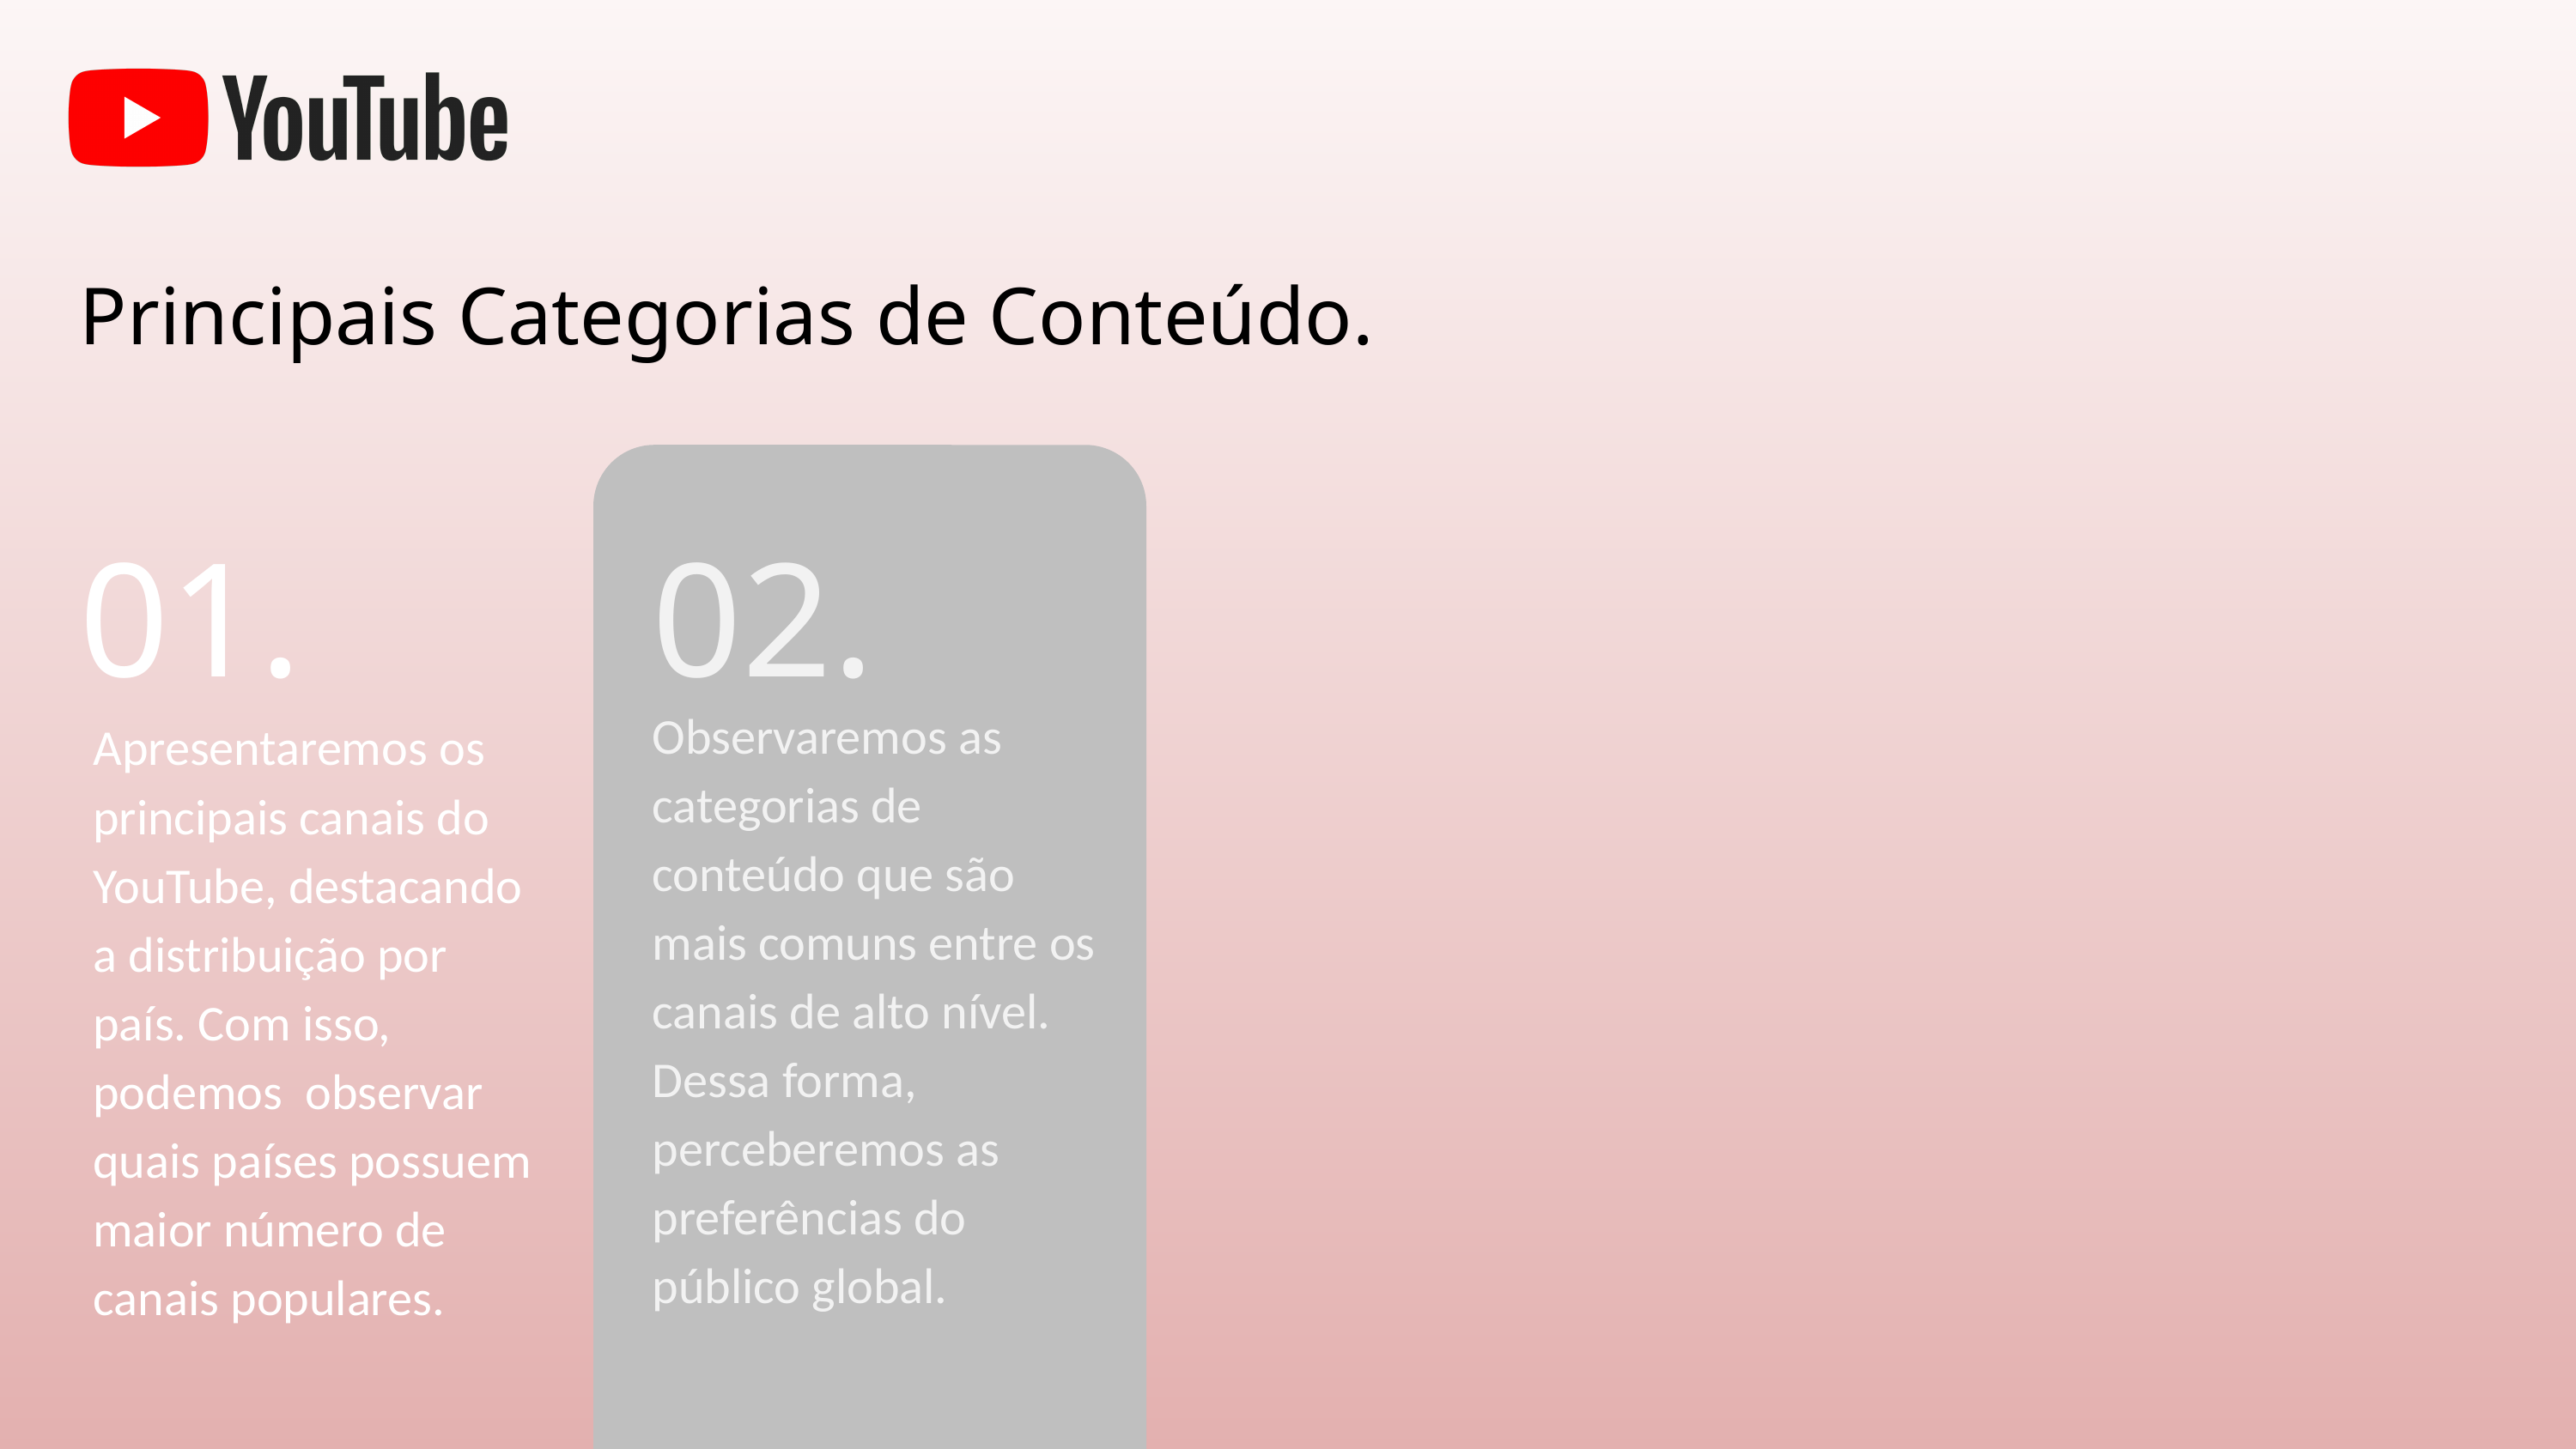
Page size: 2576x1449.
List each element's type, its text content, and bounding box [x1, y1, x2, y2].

text_box [591, 443, 1149, 1449]
text_box Observaremos as categorias de conteúdo que são mais comuns entre os canais de alto nível. Dessa forma, perceberemos as preferências do público global. [640, 620, 1113, 1320]
text_box Principais Categorias de Conteúdo. [66, 259, 2175, 367]
picture [66, 0, 510, 243]
text_box 02. [640, 512, 984, 715]
text_box Apresentaremos os principais canais do YouTube, destacando a distribuição por país. Com isso, podemos observar quais países possuem maior número de canais populares. [80, 632, 553, 1332]
text_box 01. [66, 512, 411, 715]
